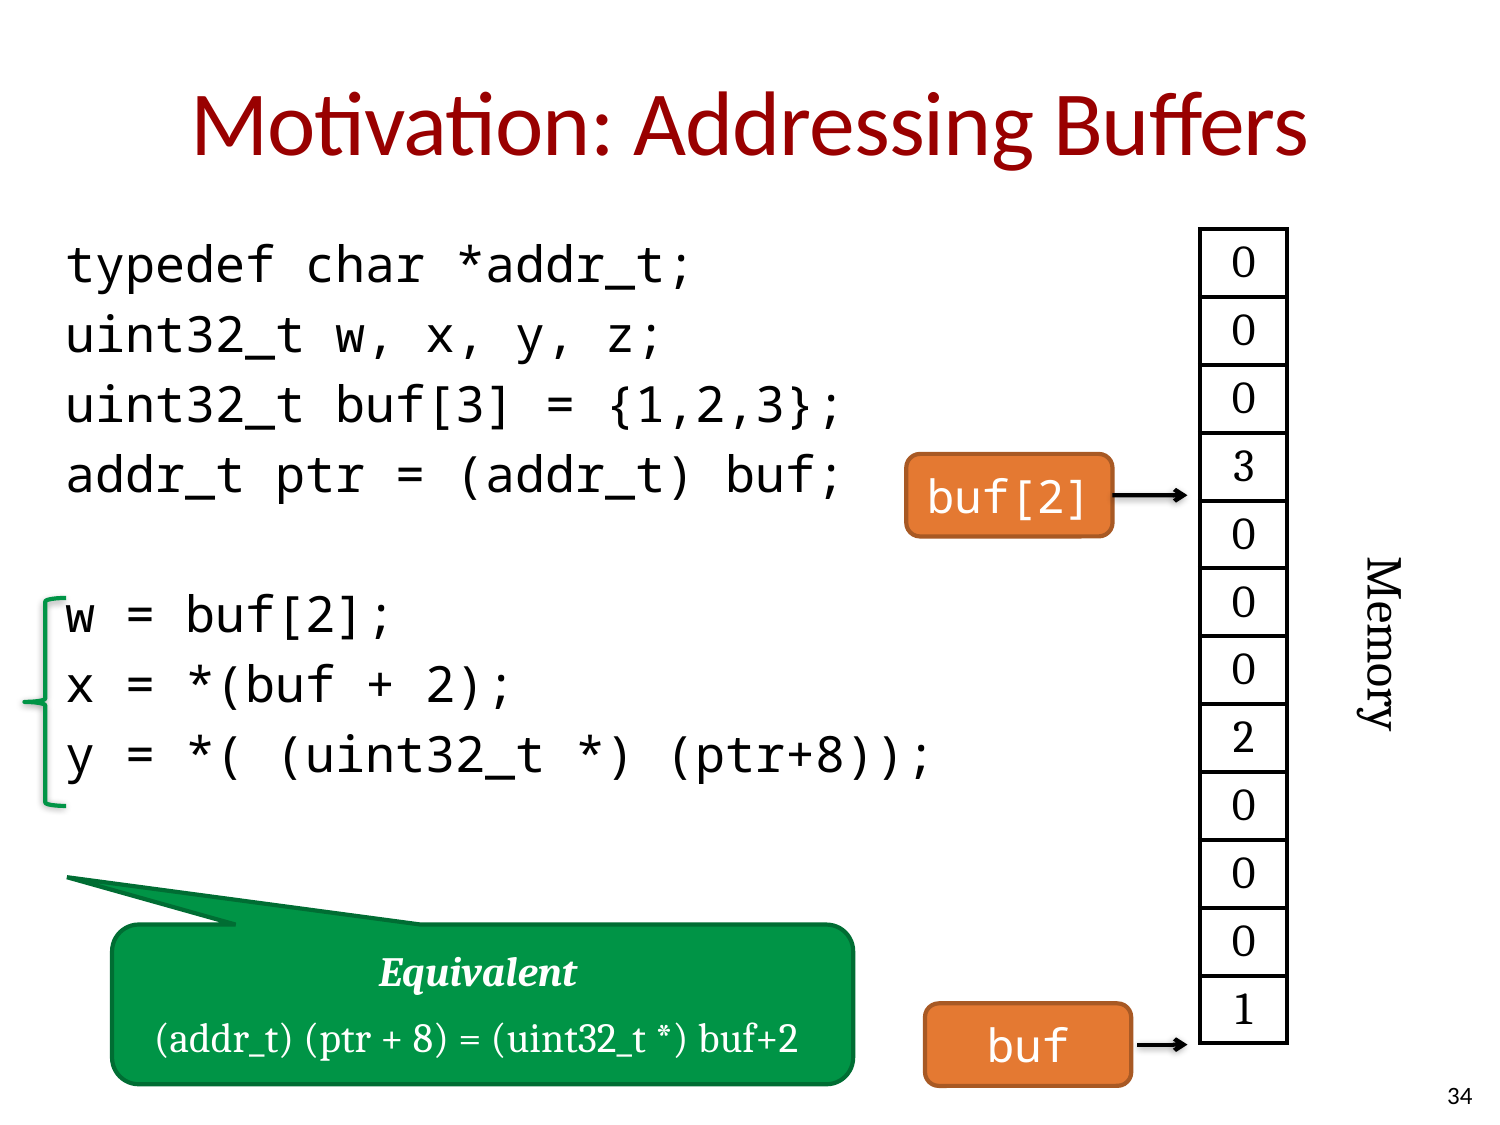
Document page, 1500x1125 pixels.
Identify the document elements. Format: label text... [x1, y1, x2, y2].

text_box Memory [1350, 541, 1426, 747]
slide_number 34 [1137, 1065, 1488, 1125]
table_cell 2 [1202, 706, 1285, 770]
table_cell 3 [1202, 435, 1285, 499]
table_cell 0 [1202, 774, 1285, 838]
text_box buf[2] [904, 451, 1115, 539]
table_cell 0 [1202, 299, 1285, 363]
text_box Equivalent (addr_t) (ptr + 8) = (uint32_t *) buf+2 [66, 875, 856, 1087]
list typedef char *addr_t; uint32_t w, x, y, z; uint32_t buf[3] = {1,2,3}; addr_t ptr = (addr_t) buf; w = buf[2]; x = *(buf + 2); y = *( (uint32_t *) (ptr+8)); [50, 224, 1188, 1005]
table_cell 0 [1202, 503, 1285, 566]
table_cell 1 [1202, 978, 1285, 1041]
table_cell 0 [1202, 638, 1285, 702]
text_box [22, 595, 67, 809]
table_cell 0 [1202, 570, 1285, 634]
text_box buf [922, 1001, 1134, 1089]
table_cell 0 [1202, 910, 1285, 974]
table_cell 0 [1202, 842, 1285, 906]
table_header 0 [1202, 231, 1285, 295]
table_cell 0 [1202, 367, 1285, 431]
title Motivation: Addressing Buffers [75, 24, 1425, 213]
